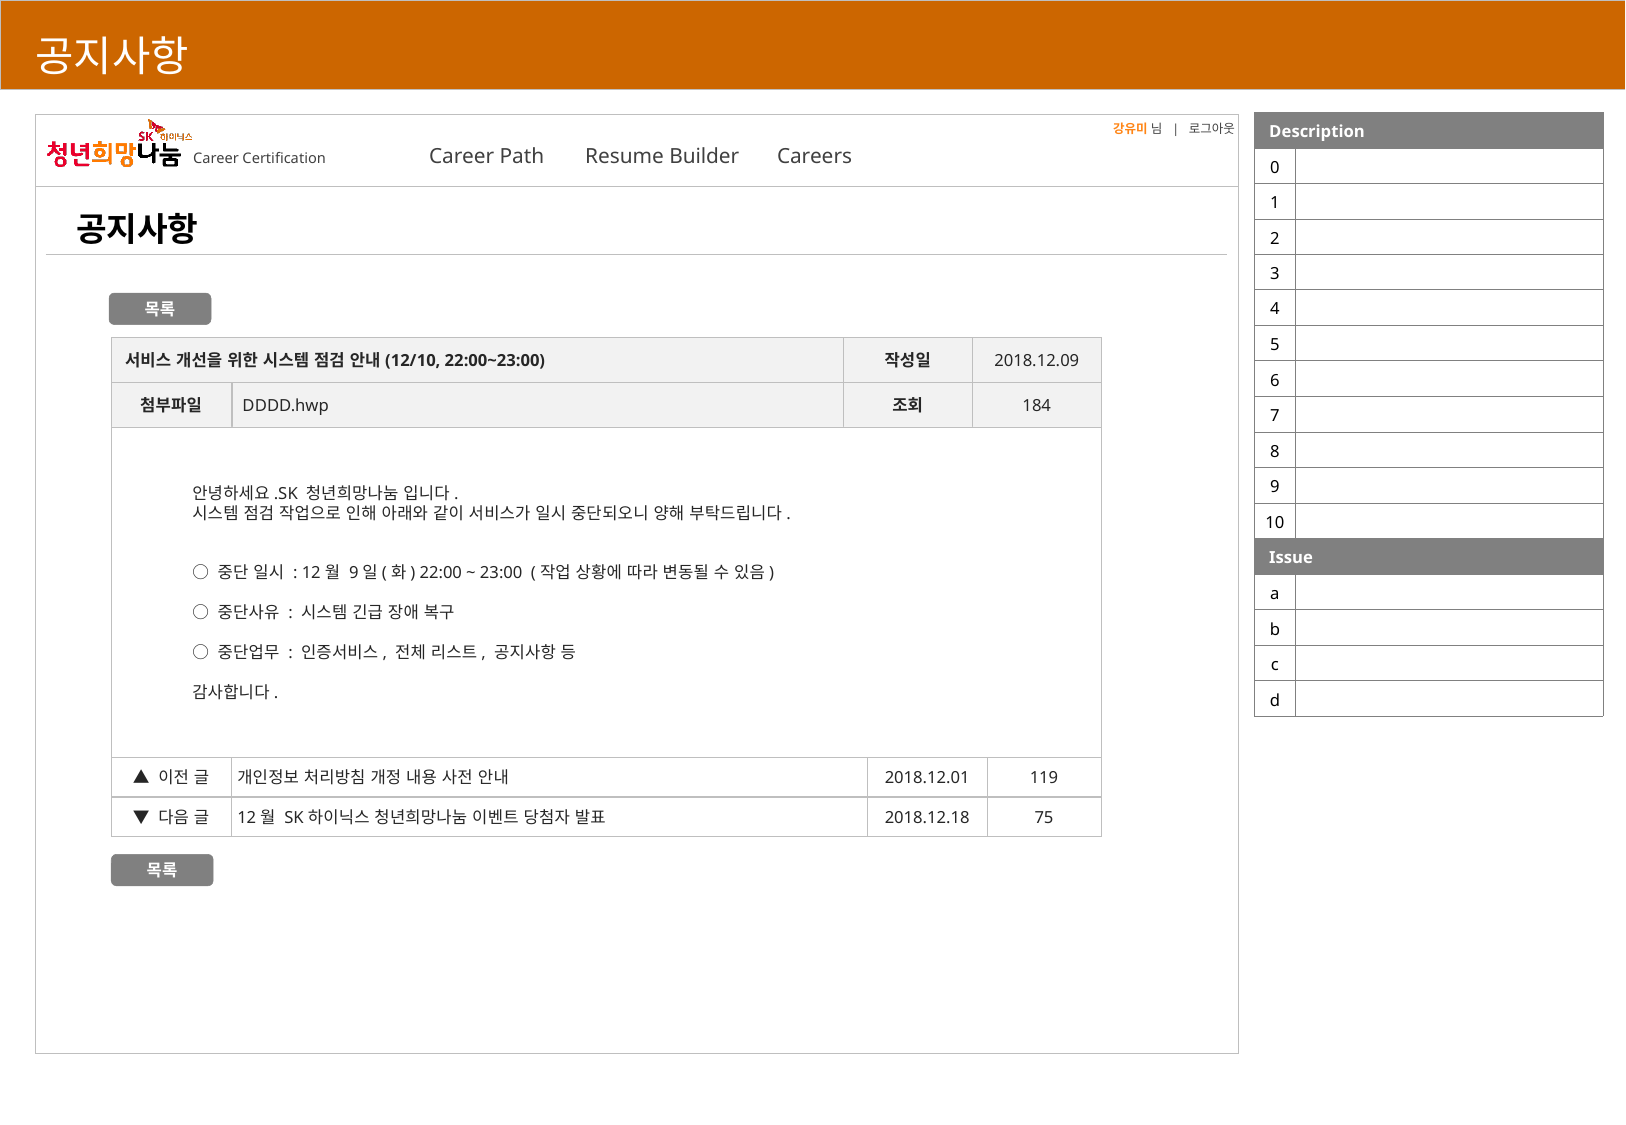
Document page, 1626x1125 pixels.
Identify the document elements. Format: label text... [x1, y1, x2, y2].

picture [47, 119, 192, 167]
table_header Description [1255, 113, 1603, 148]
text_box Resume Builder [585, 143, 740, 169]
table_cell [1296, 255, 1603, 289]
table_cell [1296, 575, 1603, 609]
table_cell d [1255, 681, 1295, 716]
text_box Career Path [429, 143, 545, 169]
table_cell 7 [1255, 397, 1295, 432]
table_cell 0 [1255, 149, 1295, 183]
text_box 작성일 [844, 336, 973, 384]
text_box 12월 SK하이닉스 청년희망나눔 이벤트 당첨자 발표 [232, 798, 866, 838]
table_cell [1296, 397, 1603, 432]
table_cell [1296, 149, 1603, 183]
text_box 184 [973, 384, 1102, 426]
table_cell c [1255, 646, 1295, 680]
table_cell 1 [1255, 184, 1295, 219]
text_box 공지사항 [61, 201, 213, 254]
table_cell [1296, 610, 1603, 645]
table_cell 3 [1255, 255, 1295, 289]
table_cell 4 [1255, 290, 1295, 325]
text_box Careers [777, 143, 853, 169]
table_cell 10 [1255, 504, 1295, 538]
text_box ▲ 이전 글 [110, 756, 232, 798]
table_cell [1296, 184, 1603, 219]
table_cell a [1255, 575, 1295, 609]
text_box 첨부파일 [110, 384, 232, 426]
text_box 안녕하세요.SK 청년희망나눔 입니다. 시스템 점검 작업으로 인해 아래와 같이 서비스가 일시 중단되오니 양해 부탁드립니다. ○ 중단 일시 : 12월 9일(화) 22:00 ~ 23:00 (작업 상황에 따라 변동될 수 있음) ○ 중단사유 : 시스템 긴급 장애 복구 ○ 중단업무 : 인증서비스, 전체 리스트, 공지사항 등 감사합니다. [110, 426, 1102, 756]
text_box 75 [988, 798, 1102, 838]
table_cell [1296, 646, 1603, 680]
table_cell Issue [1255, 539, 1603, 574]
table_cell 5 [1255, 326, 1295, 360]
table_cell [1296, 504, 1603, 538]
text_box ▼ 다음 글 [110, 798, 232, 838]
table_cell [1296, 290, 1603, 325]
text_box 조회 [842, 384, 973, 426]
table_cell [1296, 681, 1603, 716]
text_box 2018.12.18 [866, 798, 988, 838]
text_box 목록 [111, 854, 214, 886]
title 공지사항 [35, 35, 1591, 81]
text_box 개인정보 처리방침 개정 내용 사전 안내 [232, 756, 866, 798]
table_cell [1296, 468, 1603, 503]
table_cell 8 [1255, 433, 1295, 467]
text_box 목록 [109, 293, 212, 325]
table_cell 9 [1255, 468, 1295, 503]
table_cell 2 [1255, 220, 1295, 254]
table_cell [1296, 220, 1603, 254]
table_cell 6 [1255, 361, 1295, 396]
text_box 119 [988, 756, 1102, 798]
text_box DDDD.hwp [232, 384, 842, 426]
table_cell [1296, 361, 1603, 396]
text_box 강유미 님 | 로그아웃 [1113, 120, 1235, 136]
table_cell b [1255, 610, 1295, 645]
text_box 2018.12.09 [973, 336, 1102, 384]
text_box 2018.12.01 [866, 756, 988, 798]
table_cell [1296, 326, 1603, 360]
text_box 서비스 개선을 위한 시스템 점검 안내(12/10, 22:00~23:00) [110, 336, 844, 384]
table_cell [1296, 433, 1603, 467]
